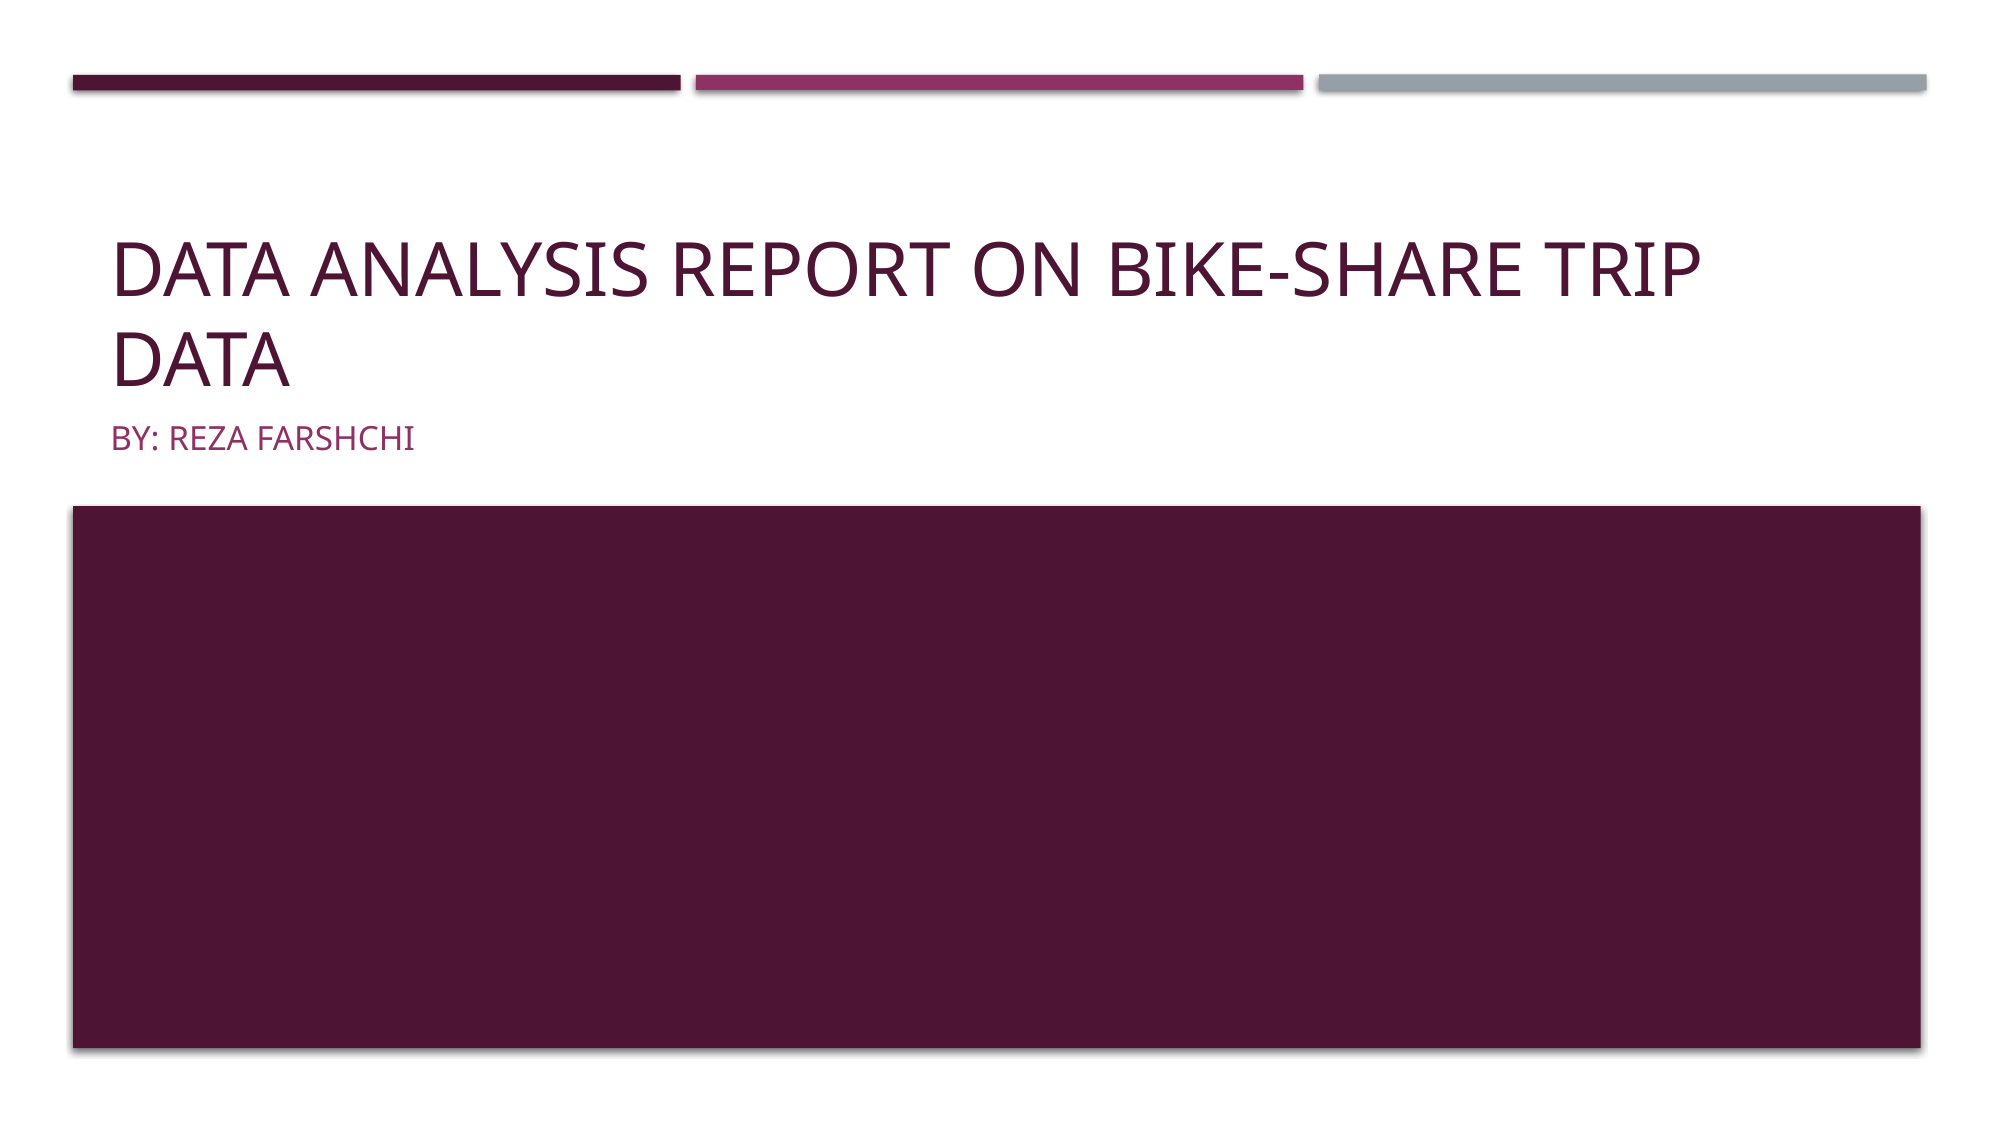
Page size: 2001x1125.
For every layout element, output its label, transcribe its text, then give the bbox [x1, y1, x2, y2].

title Data analysis report on bike-share trip data [95, 167, 1899, 409]
subtitle By: reza Farshchi [95, 409, 1899, 507]
